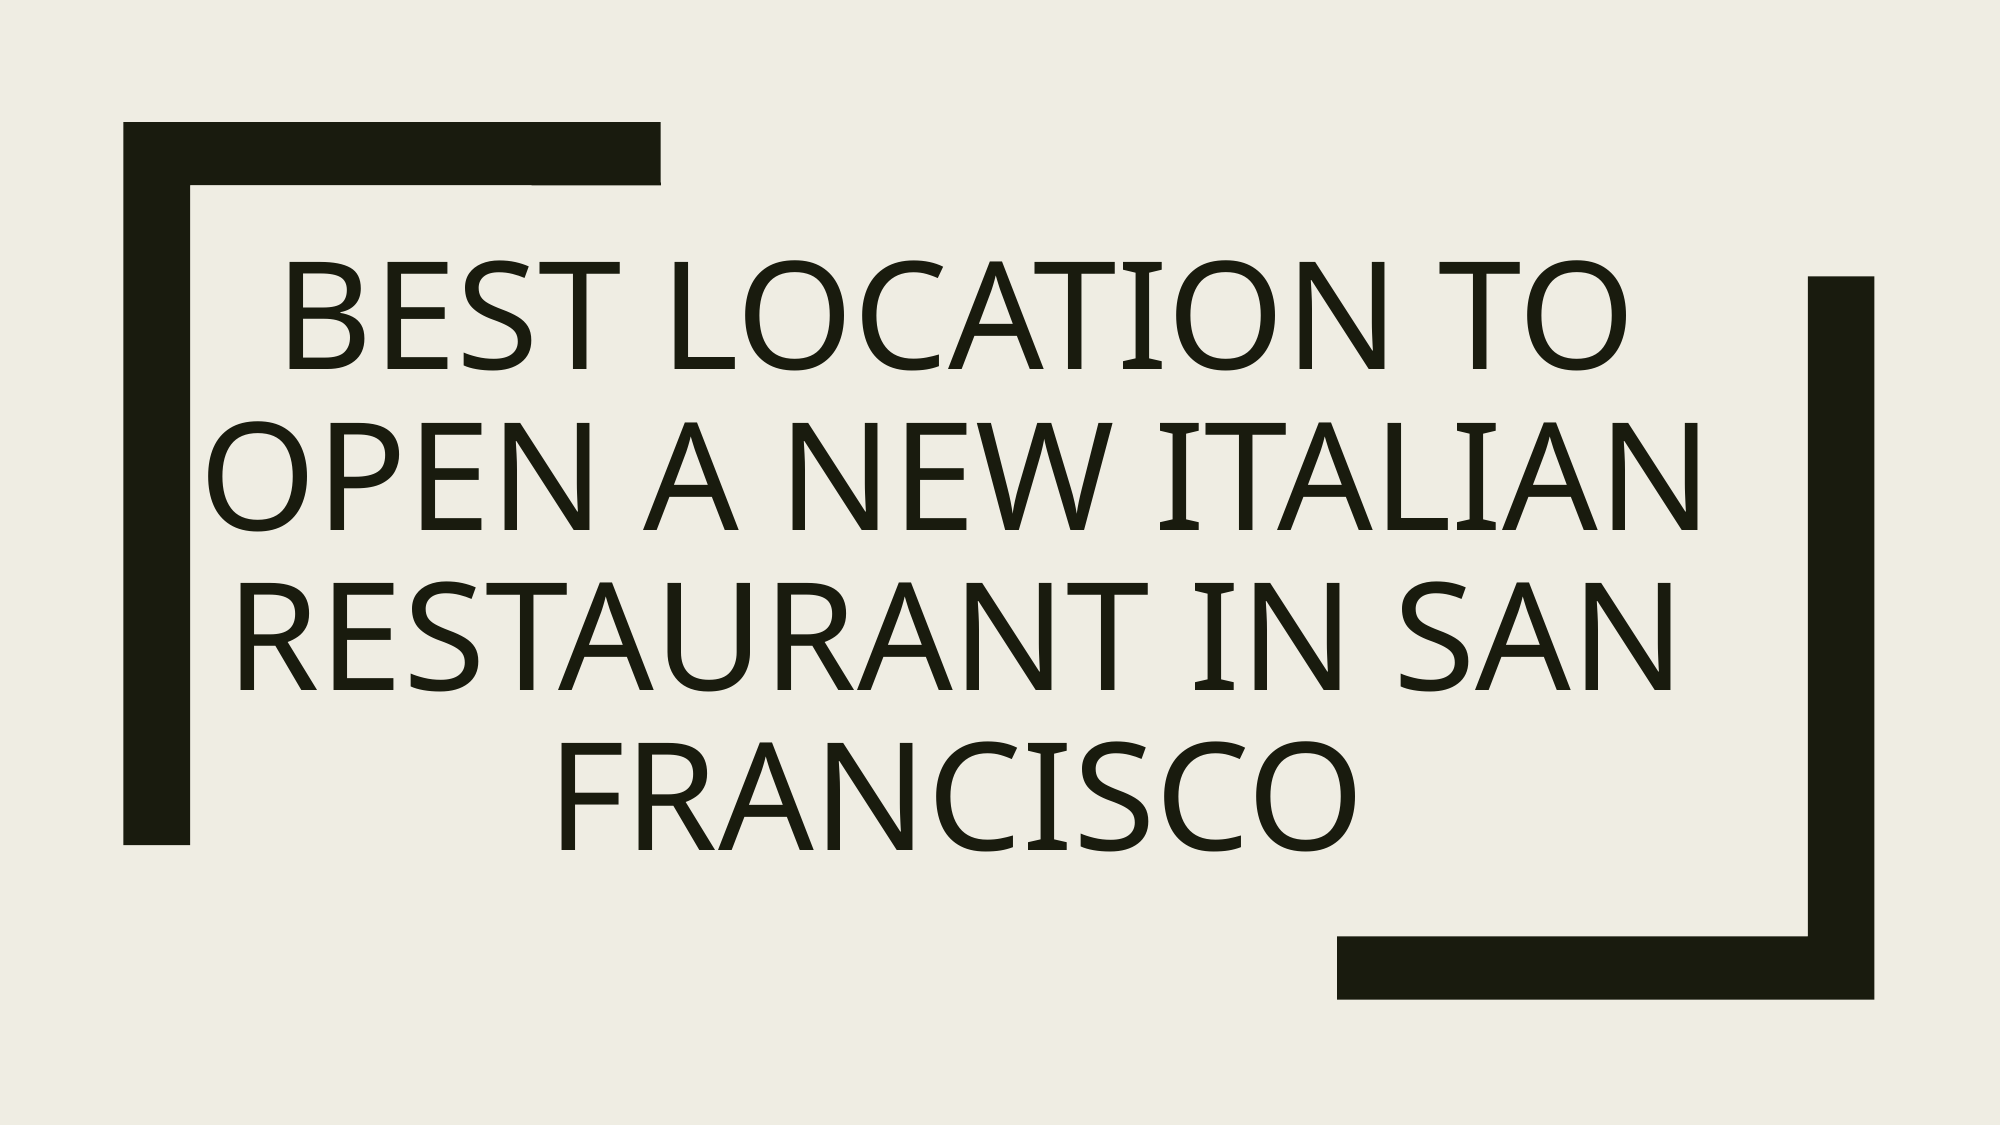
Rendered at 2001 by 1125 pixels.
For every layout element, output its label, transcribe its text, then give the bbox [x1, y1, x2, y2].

title Best location to open a new italian restaurant in san francisco [112, 112, 1800, 891]
